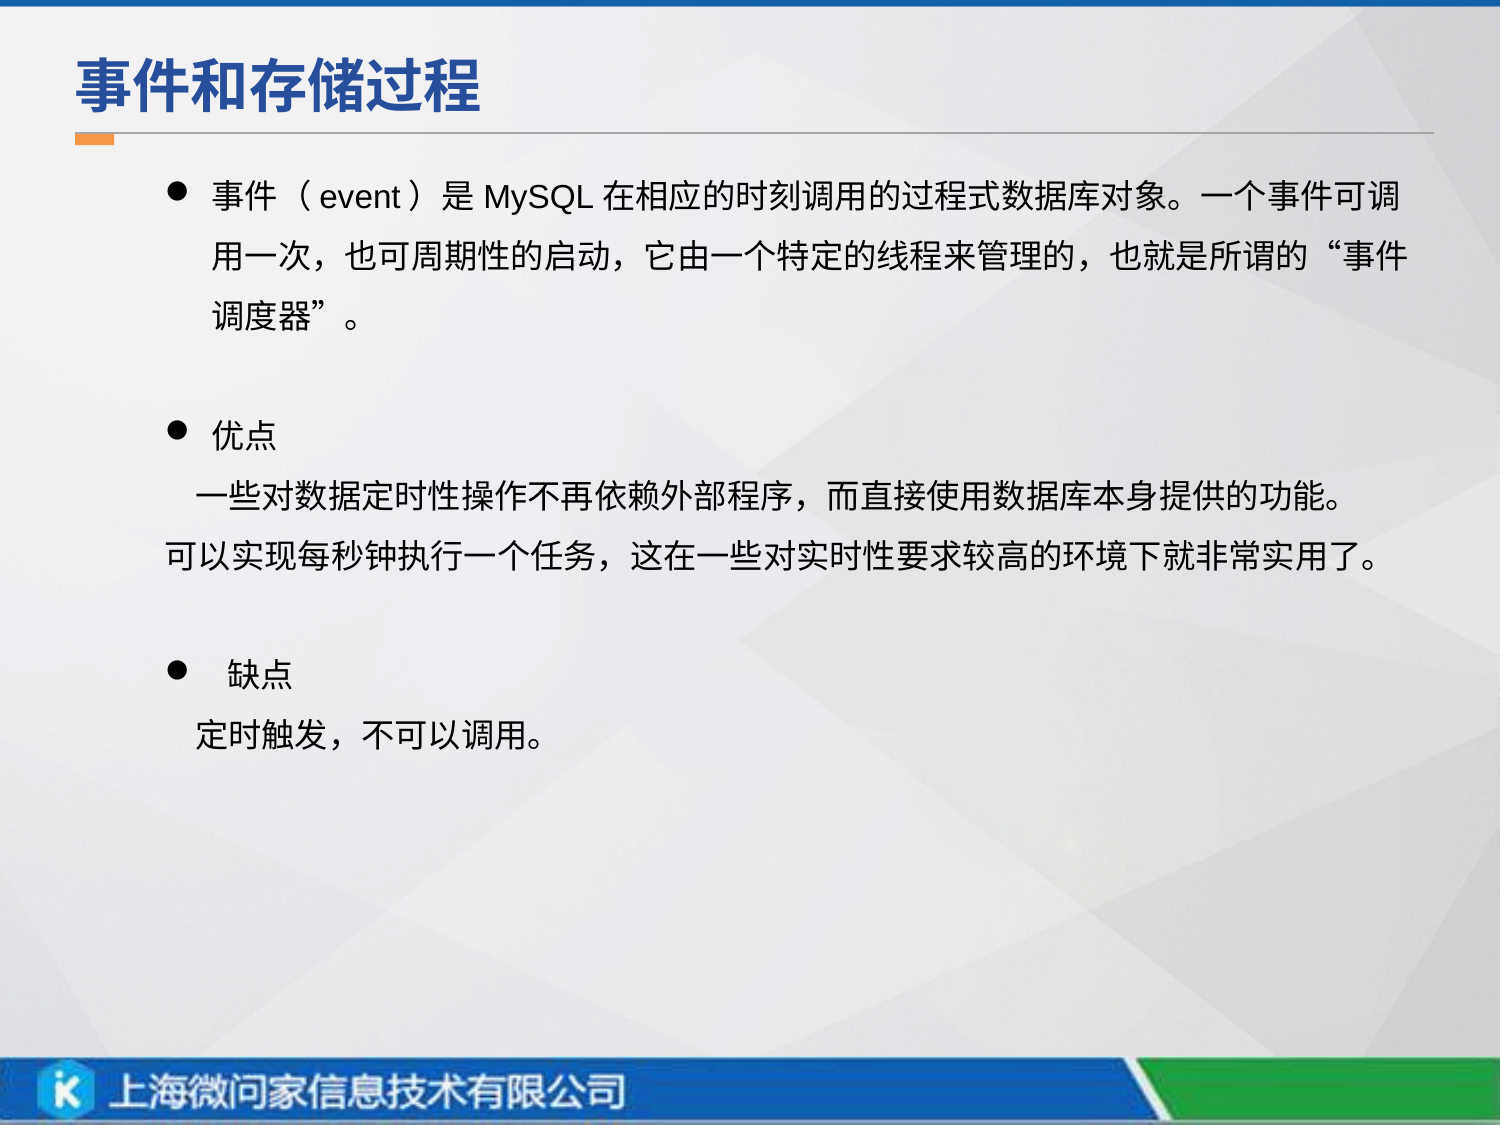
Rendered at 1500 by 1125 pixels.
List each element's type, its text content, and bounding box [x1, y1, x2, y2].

text_box 事件和存储过程 [59, 41, 1417, 127]
picture [0, 0, 1500, 1125]
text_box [74, 132, 1435, 146]
text_box 事件（event）是MySQL在相应的时刻调用的过程式数据库对象。一个事件可调用一次，也可周期性的启动，它由一个特定的线程来管理的，也就是所谓的“事件调度器”。 优点 一些对数据定时性操作不再依赖外部程序，而直接使用数据库本身提供的功能。 可以实现每秒钟执行一个任务，这在一些对实时性要求较高的环境下就非常实用了。 缺点 定时触发，不可以调用。 [75, 153, 1435, 1054]
